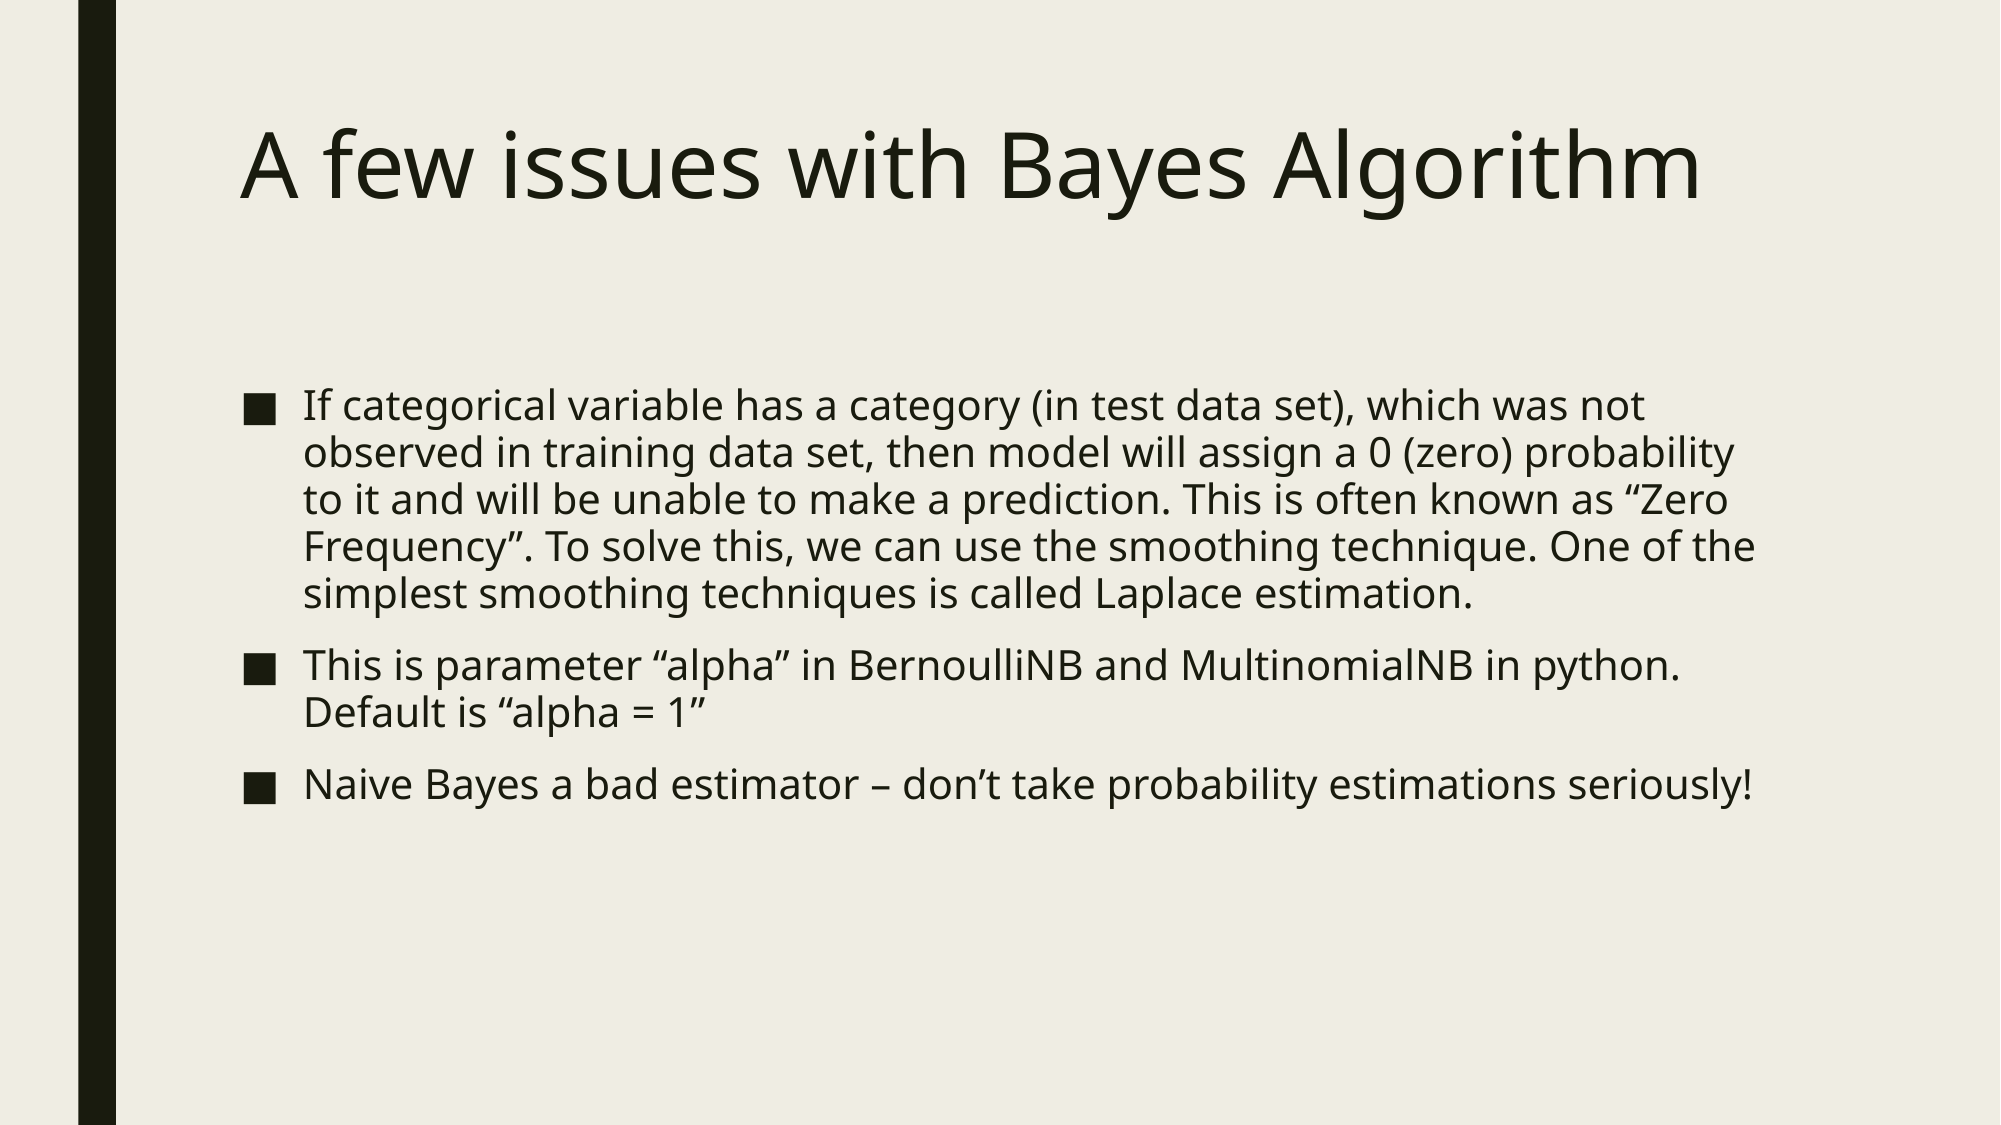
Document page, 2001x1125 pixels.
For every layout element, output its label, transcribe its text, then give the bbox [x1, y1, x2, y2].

title A few issues with Bayes Algorithm [225, 112, 1800, 357]
list If categorical variable has a category (in test data set), which was not observed in training data set, then model will assign a 0 (zero) probability to it and will be unable to make a prediction. This is often known as “Zero Frequency”. To solve this, we can use the smoothing technique. One of the simplest smoothing techniques is called Laplace estimation. This is parameter “alpha” in BernoulliNB and MultinomialNB in python. Default is “alpha = 1” Naive Bayes a bad estimator – don’t take probability estimations seriously! [225, 375, 1800, 963]
